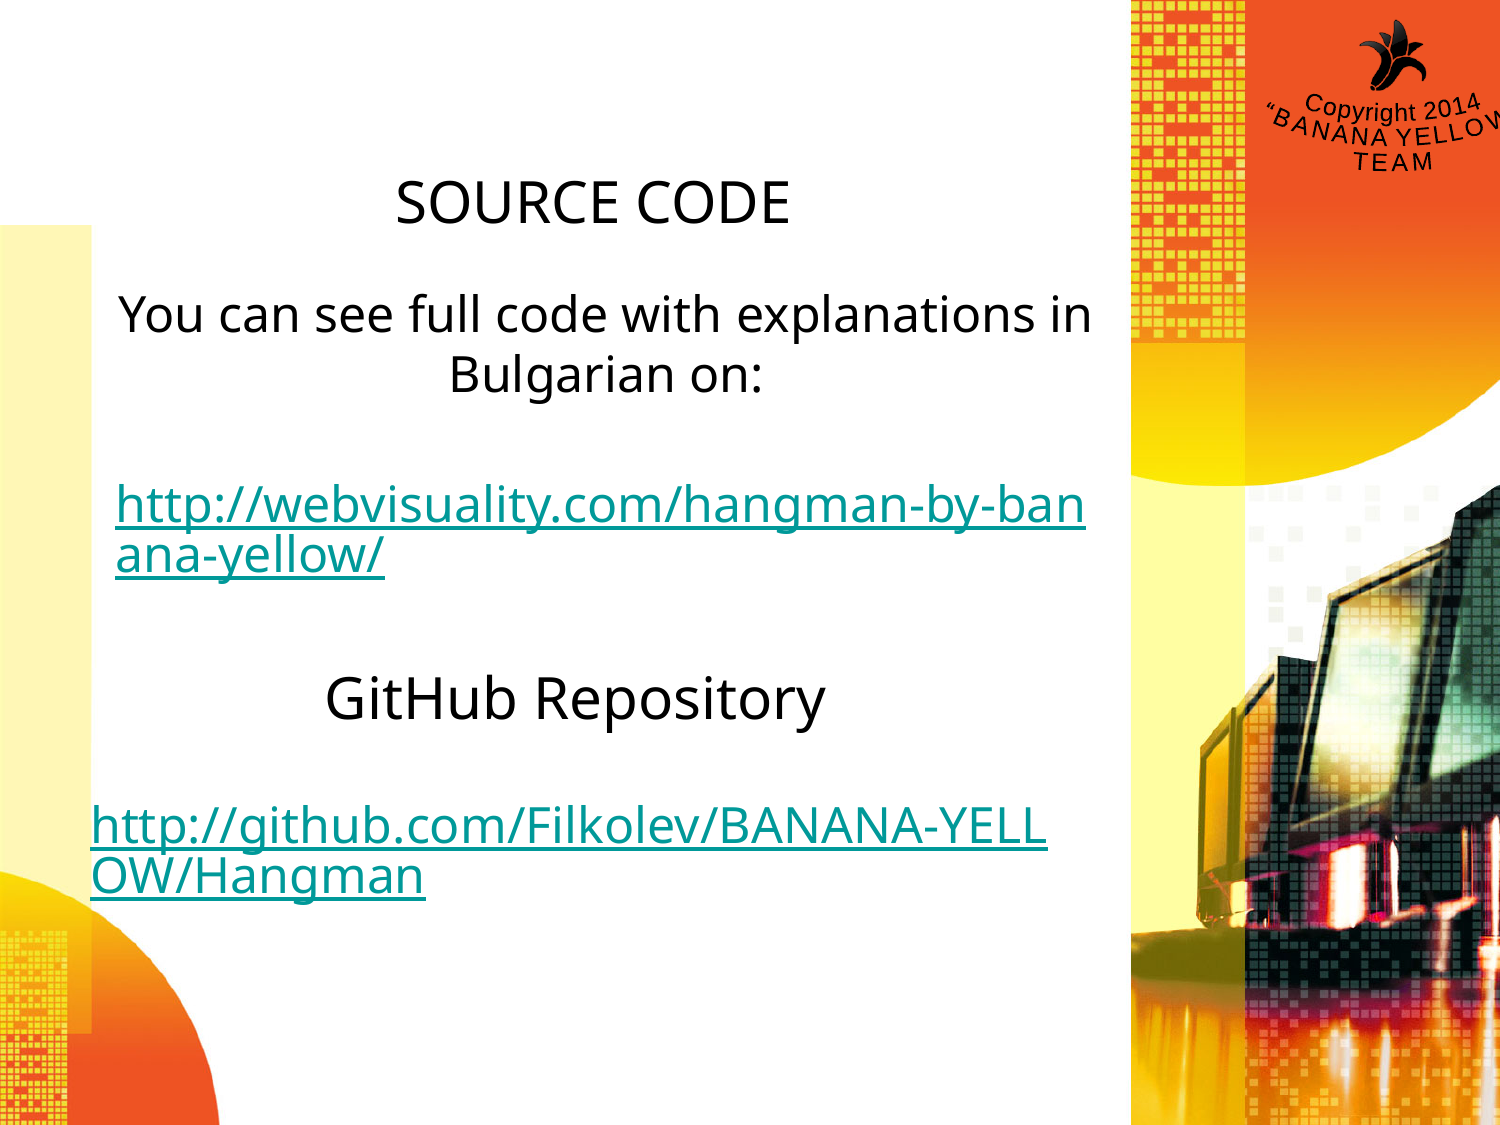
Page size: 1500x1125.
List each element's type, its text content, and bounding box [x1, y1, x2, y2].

text_box http://github.com/Filkolev/BANANA-YELLOW/Hangman [74, 785, 1099, 1003]
title SOURCE CODE [74, 124, 1113, 276]
picture [0, 0, 1500, 1125]
text_box GitHub Repository [56, 621, 1095, 772]
list You can see full code with explanations in Bulgarian on: http://webvisuality.com/hangman-by-banana-yellow/ [100, 274, 1113, 646]
